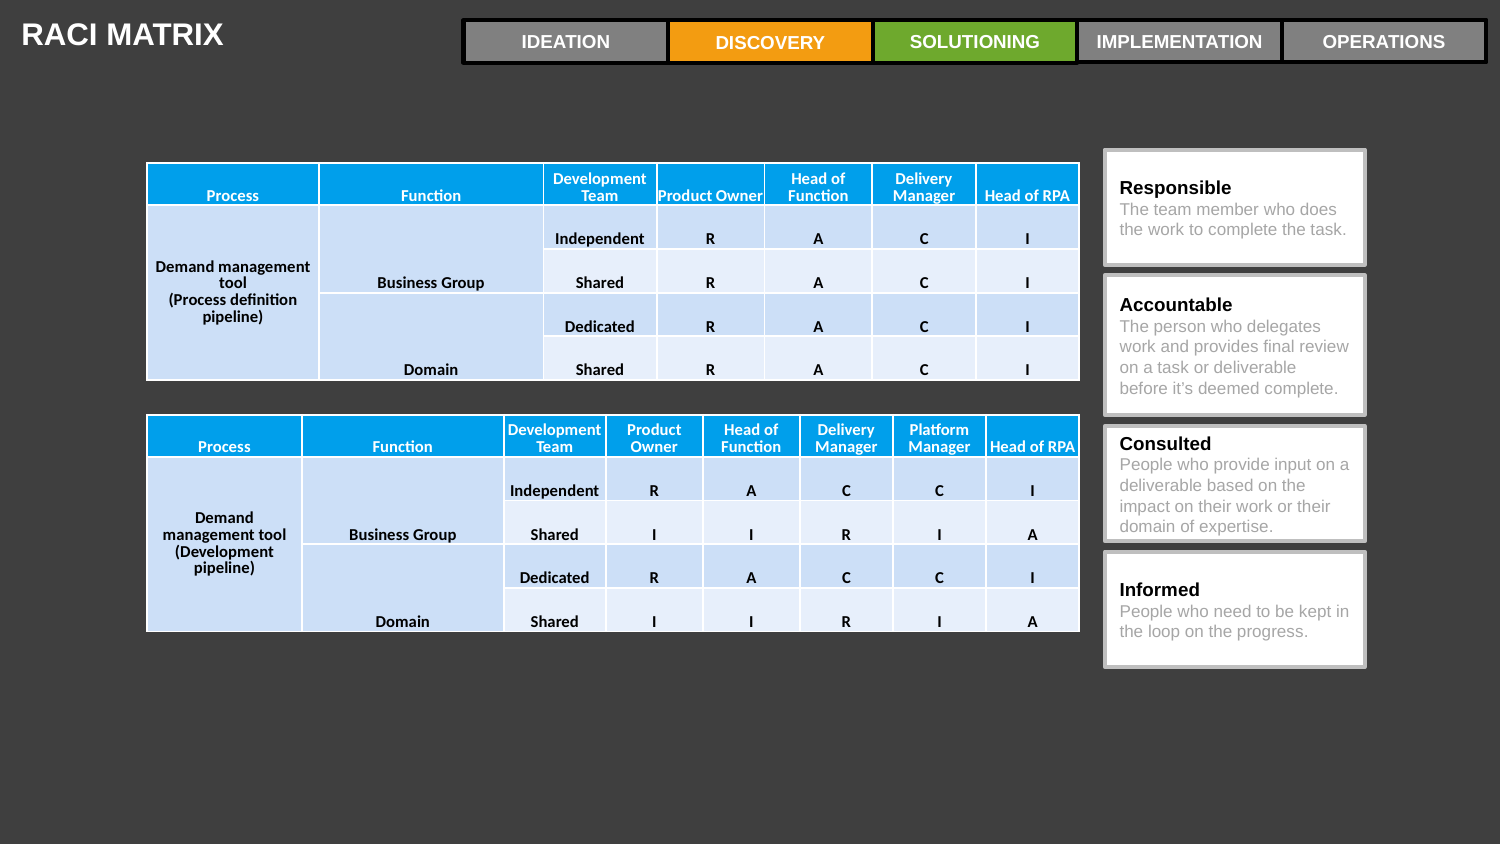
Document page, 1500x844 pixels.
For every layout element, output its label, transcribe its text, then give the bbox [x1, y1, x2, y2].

text_box Informed People who need to be kept in the loop on the progress. [1103, 550, 1367, 669]
table_cell R [801, 589, 892, 631]
table_cell Shared [505, 589, 605, 631]
table_cell I [607, 589, 702, 631]
text_box RACI MATRIX [6, 0, 489, 94]
table_header Head of RPA [987, 416, 1078, 456]
table_cell I [977, 337, 1078, 379]
table_cell R [801, 501, 892, 543]
table_cell A [704, 545, 799, 587]
table_cell R [658, 294, 764, 335]
table_cell R [607, 458, 702, 500]
table_header Function [303, 416, 503, 456]
table_cell C [801, 458, 892, 500]
table_cell Domain [320, 294, 543, 379]
table_header Process [148, 416, 301, 456]
table_cell R [607, 545, 702, 587]
table_cell Business Group [303, 458, 503, 543]
table_header Delivery Manager [801, 416, 892, 456]
table_cell Domain [303, 545, 503, 631]
table_cell C [801, 545, 892, 587]
table_cell A [765, 250, 871, 292]
table_cell Dedicated [505, 545, 605, 587]
table_cell I [987, 545, 1078, 587]
table_cell C [894, 458, 985, 500]
table_cell Demand management tool (Process definition pipeline) [148, 206, 318, 379]
table_cell Independent [544, 206, 656, 248]
table_cell C [894, 545, 985, 587]
text_box IMPLEMENTATION [1075, 18, 1280, 64]
table_cell A [704, 458, 799, 500]
table_cell Shared [544, 250, 656, 292]
table_cell I [704, 589, 799, 631]
table_header Development Team [505, 416, 605, 456]
table_cell I [894, 589, 985, 631]
table_cell C [873, 206, 975, 248]
table_cell Shared [505, 501, 605, 543]
table_cell C [873, 337, 975, 379]
table_cell Dedicated [544, 294, 656, 335]
table_cell I [977, 294, 1078, 335]
table_cell I [894, 501, 985, 543]
table_header Function [320, 164, 543, 204]
table_cell R [658, 250, 764, 292]
table_cell A [987, 589, 1078, 631]
table_cell Business Group [320, 206, 543, 292]
table_header Delivery Manager [873, 164, 975, 204]
table_cell C [873, 294, 975, 335]
table_cell I [977, 250, 1078, 292]
table_cell Shared [544, 337, 656, 379]
table_cell A [765, 337, 871, 379]
table_cell I [977, 206, 1078, 248]
text_box OPERATIONS [1280, 18, 1488, 64]
table_header Head of Function [704, 416, 799, 456]
text_box Consulted People who provide input on a deliverable based on the impact on their work or their domain of expertise. [1103, 424, 1367, 543]
table_header Head of Function [765, 164, 871, 204]
table_header Head of RPA [977, 164, 1078, 204]
table_cell Independent [505, 458, 605, 500]
table_cell Demand management tool (Development pipeline) [148, 458, 301, 631]
table_cell I [607, 501, 702, 543]
table_header Product Owner [658, 164, 764, 204]
table_cell R [658, 206, 764, 248]
table_header Platform Manager [894, 416, 985, 456]
table_cell I [987, 458, 1078, 500]
text_box SOLUTIONING [871, 18, 1079, 65]
table_cell C [873, 250, 975, 292]
table_header Development Team [544, 164, 656, 204]
text_box DISCOVERY [670, 18, 871, 65]
table_cell A [765, 294, 871, 335]
text_box Accountable The person who delegates work and provides final review on a task or deliverable before it’s deemed complete. [1103, 273, 1367, 417]
table_header Process [148, 164, 318, 204]
table_cell I [704, 501, 799, 543]
table_cell A [765, 206, 871, 248]
text_box Responsible The team member who does the work to complete the task. [1103, 148, 1367, 267]
table_cell R [658, 337, 764, 379]
text_box IDEATION [461, 18, 670, 65]
table_header Product Owner [607, 416, 702, 456]
table_cell A [987, 501, 1078, 543]
